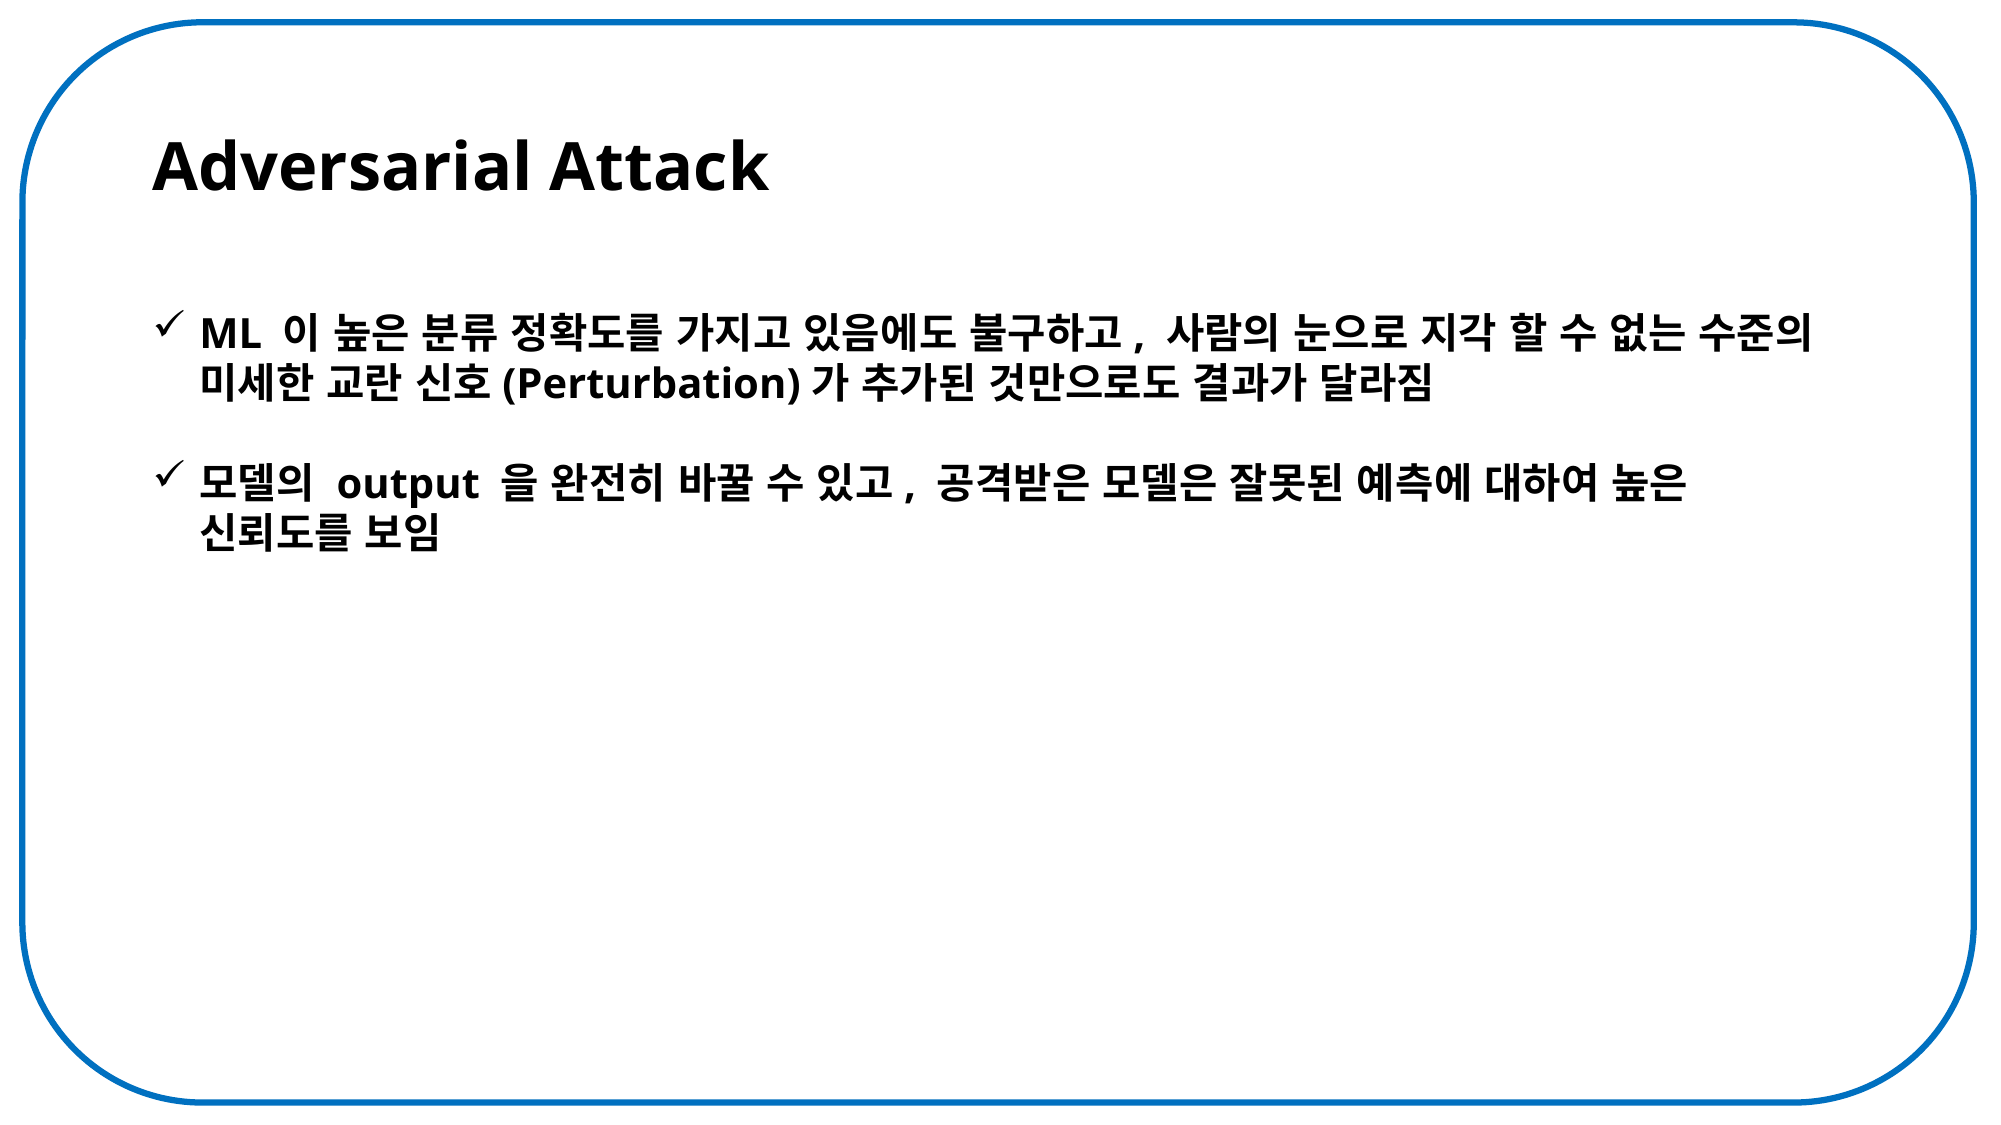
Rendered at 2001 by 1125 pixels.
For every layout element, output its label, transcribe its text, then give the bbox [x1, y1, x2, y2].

list ML 이 높은 분류 정확도를 가지고 있음에도 불구하고, 사람의 눈으로 지각 할 수 없는 수준의 미세한 교란 신호(Perturbation)가 추가된 것만으로도 결과가 달라짐 모델의 output 을 완전히 바꿀 수 있고, 공격받은 모델은 잘못된 예측에 대하여 높은 신뢰도를 보임 [137, 299, 1863, 1014]
title Adversarial Attack [137, 59, 1863, 278]
